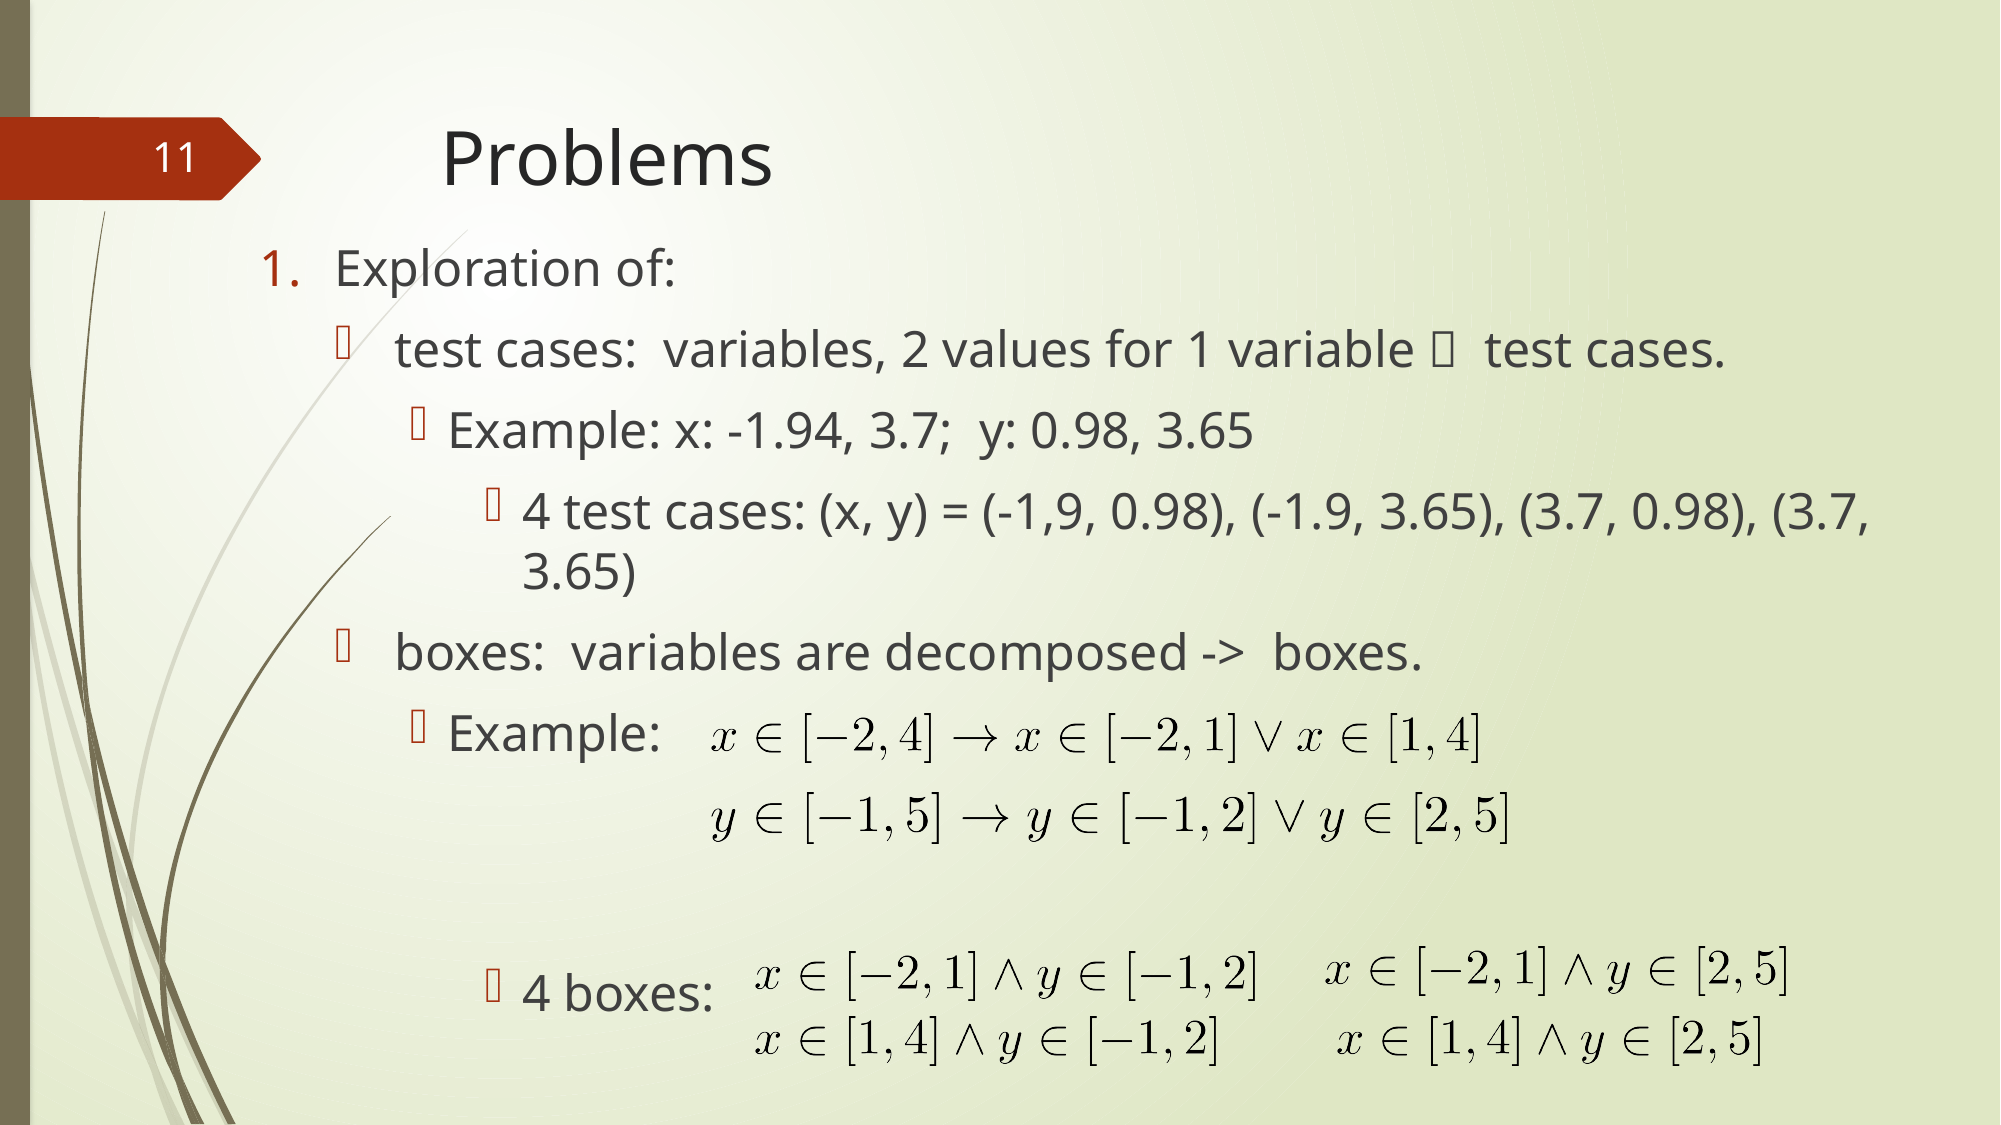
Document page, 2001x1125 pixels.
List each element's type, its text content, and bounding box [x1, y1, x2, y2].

picture [710, 712, 1478, 763]
title Problems [425, 102, 1888, 313]
picture [1325, 945, 1787, 996]
slide_number 11 [87, 129, 216, 190]
picture [754, 1016, 1216, 1066]
picture [710, 792, 1507, 845]
picture [754, 950, 1255, 1001]
picture [1337, 1016, 1760, 1066]
